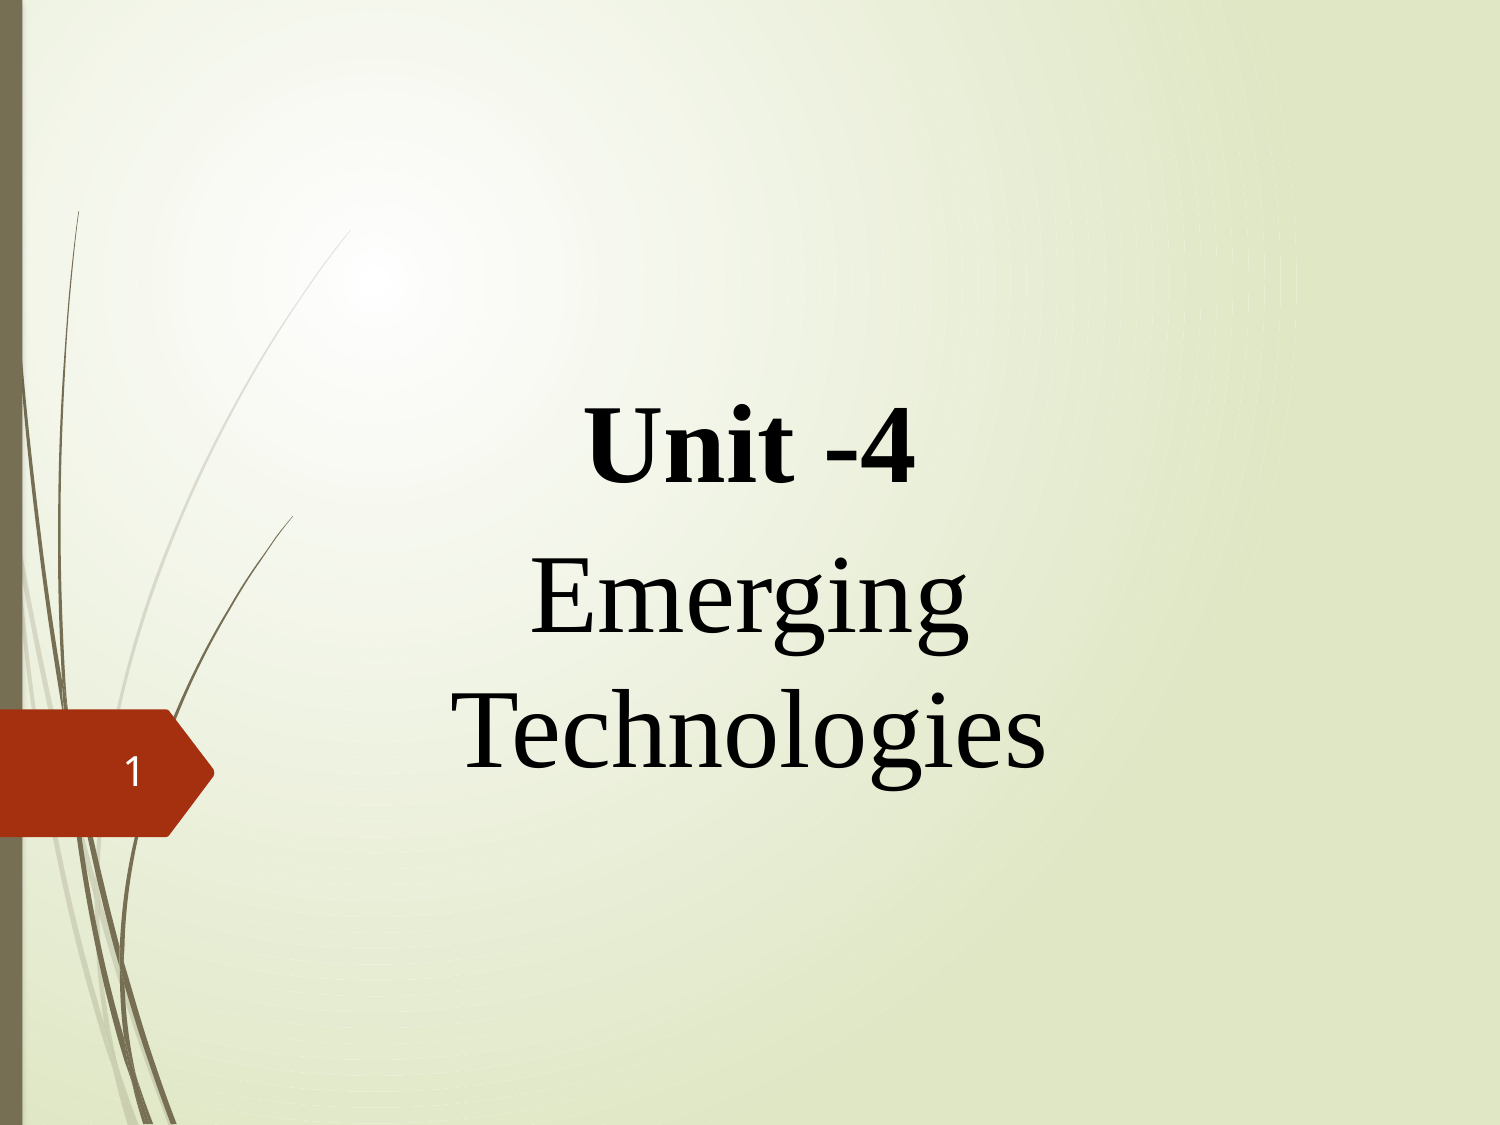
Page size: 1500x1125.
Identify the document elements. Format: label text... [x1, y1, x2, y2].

slide_number 1 [65, 743, 162, 803]
title Unit -4 [112, 349, 1388, 513]
subtitle Emerging Technologies [225, 512, 1275, 925]
